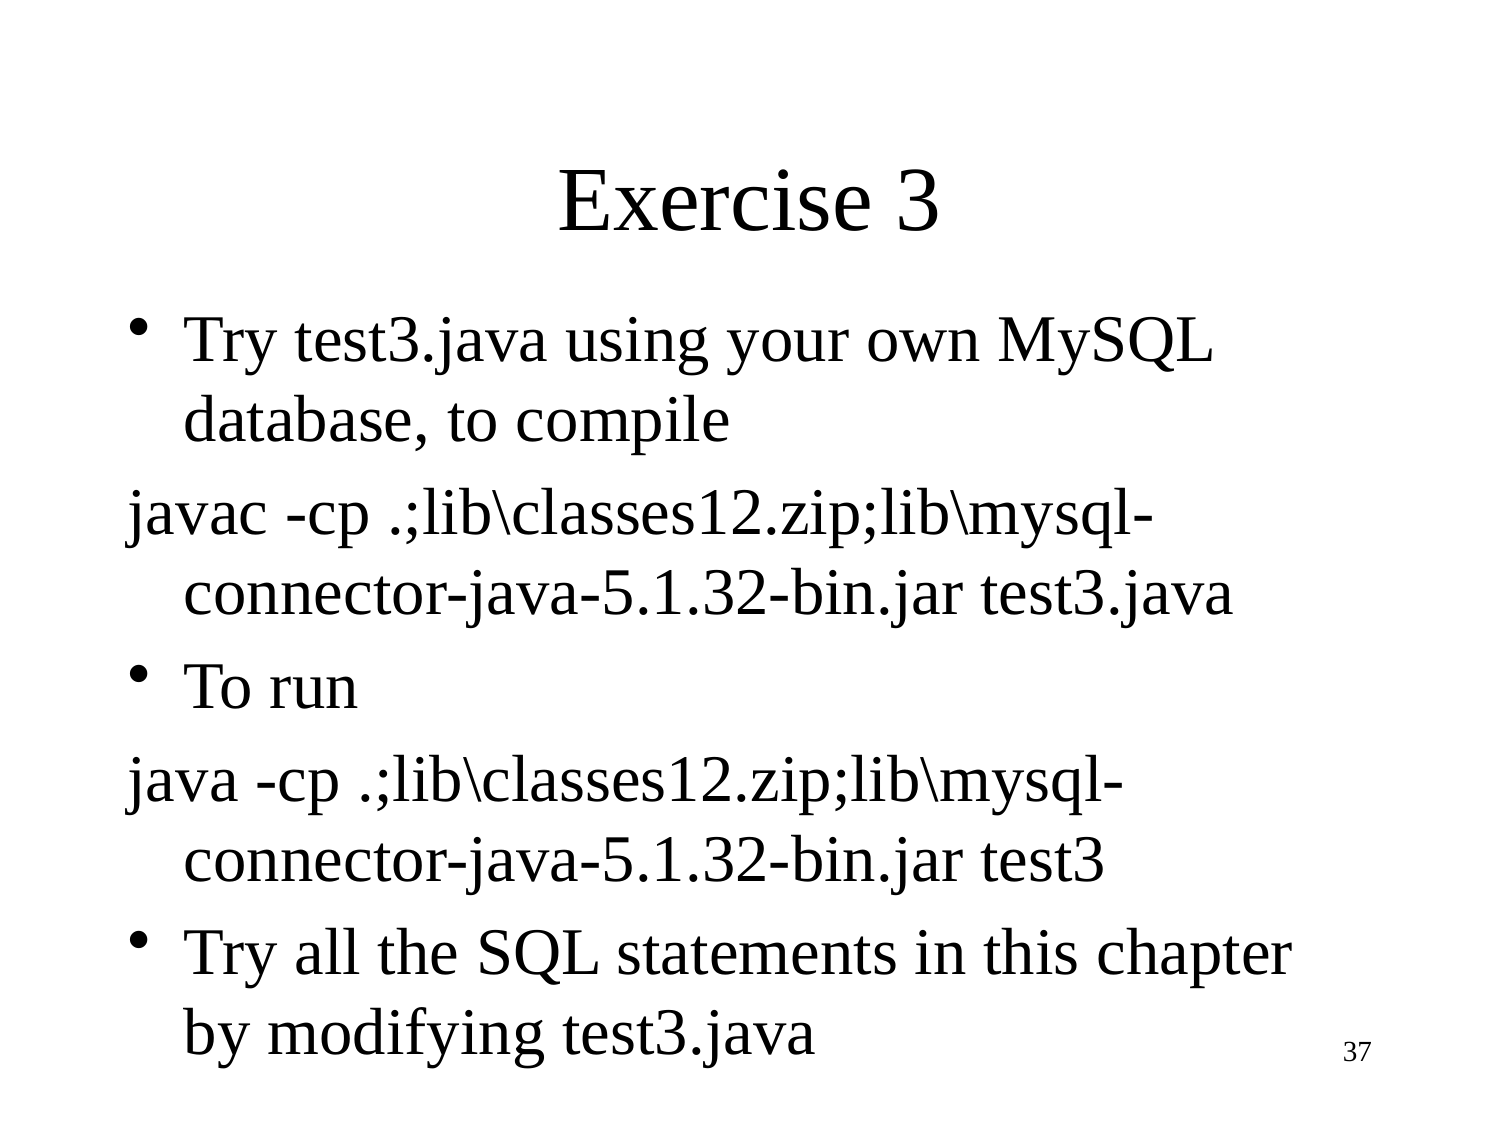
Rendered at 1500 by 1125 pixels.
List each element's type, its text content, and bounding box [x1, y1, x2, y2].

slide_number 37 [1074, 1024, 1388, 1101]
title Exercise 3 [112, 99, 1388, 287]
list Try test3.java using your own MySQL database, to compile javac -cp .;lib\classes12.zip;lib\mysql-connector-java-5.1.32-bin.jar test3.java To run java -cp .;lib\classes12.zip;lib\mysql-connector-java-5.1.32-bin.jar test3 Try all the SQL statements in this chapter by modifying test3.java [112, 287, 1388, 1026]
